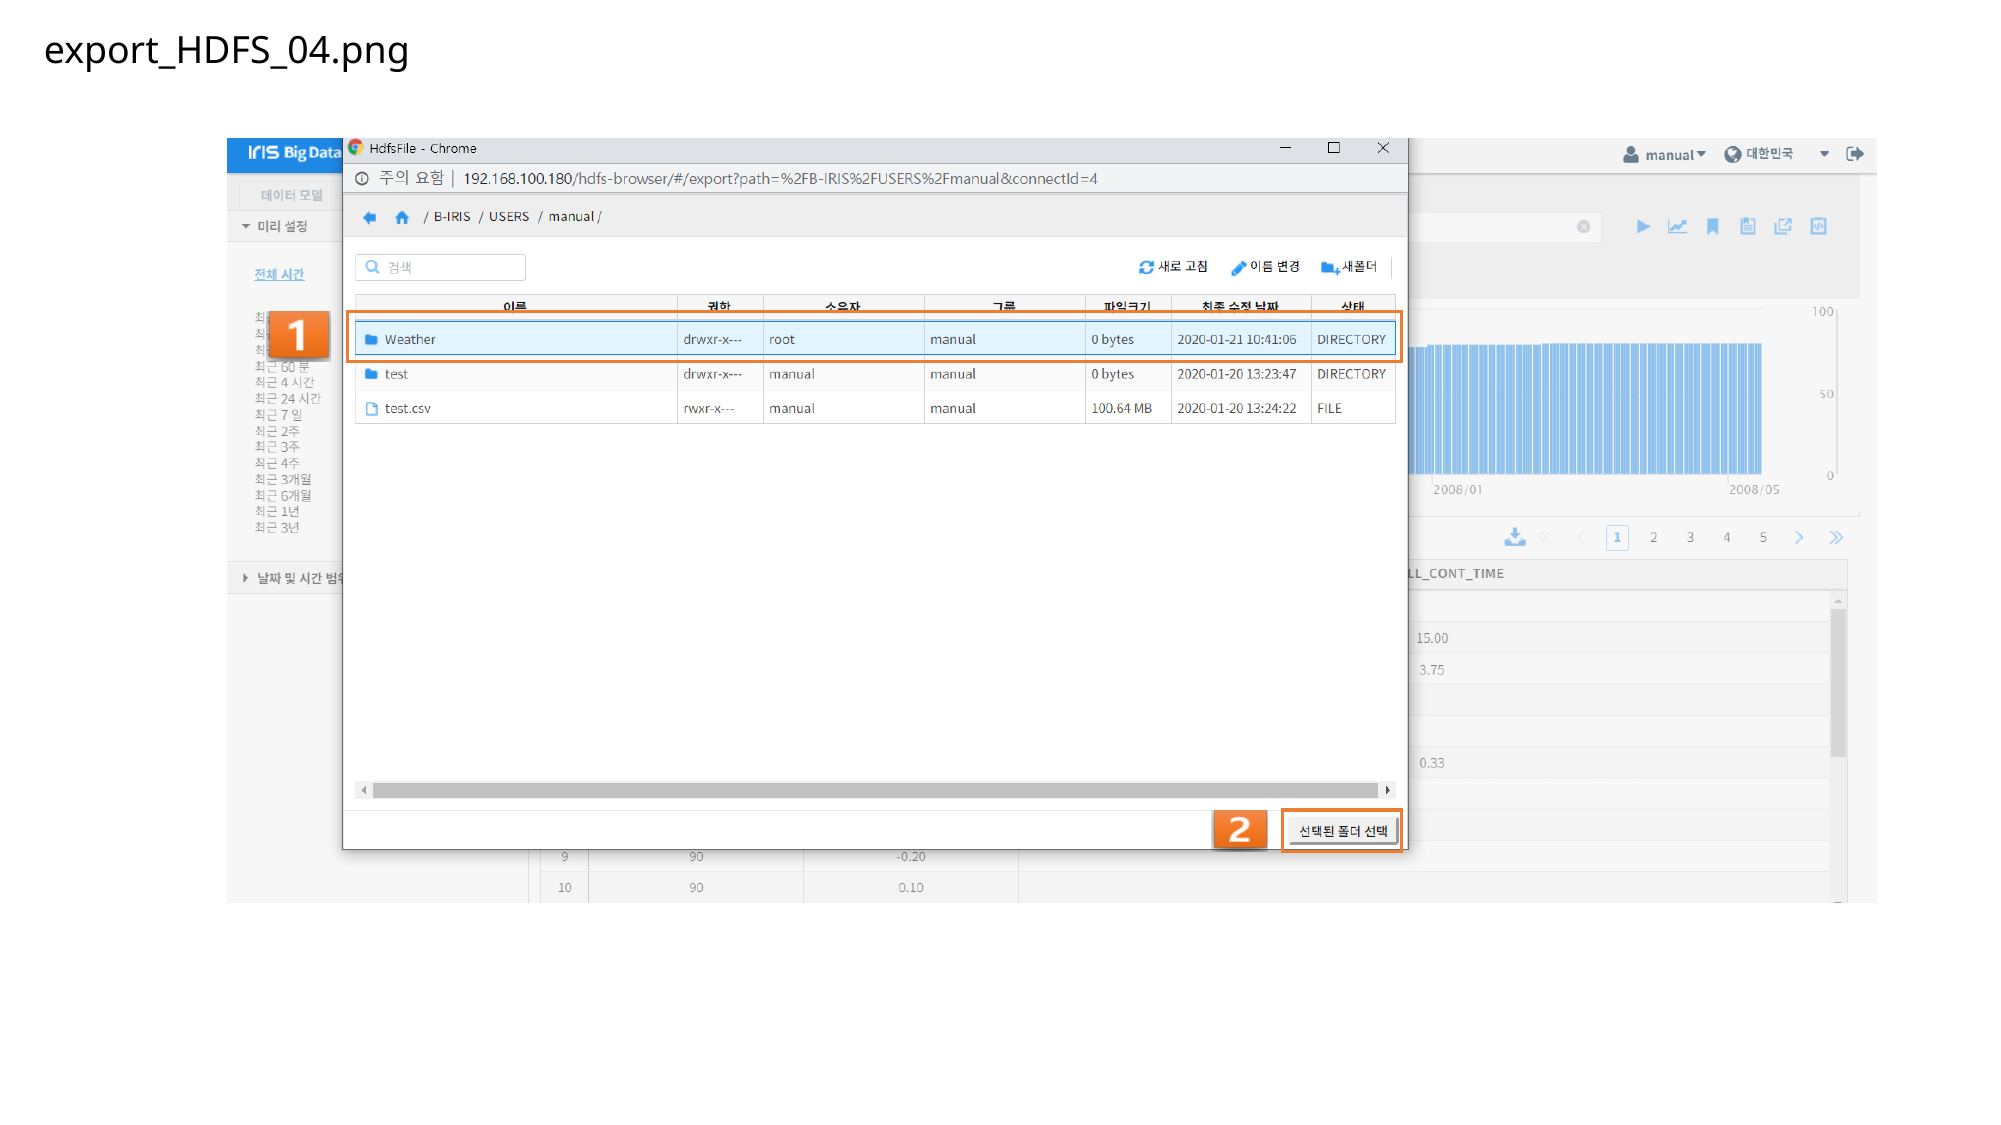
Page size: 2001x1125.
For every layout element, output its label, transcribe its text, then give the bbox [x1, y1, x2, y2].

text_box export_HDFS_04.png [29, 18, 425, 79]
picture [226, 138, 1877, 903]
